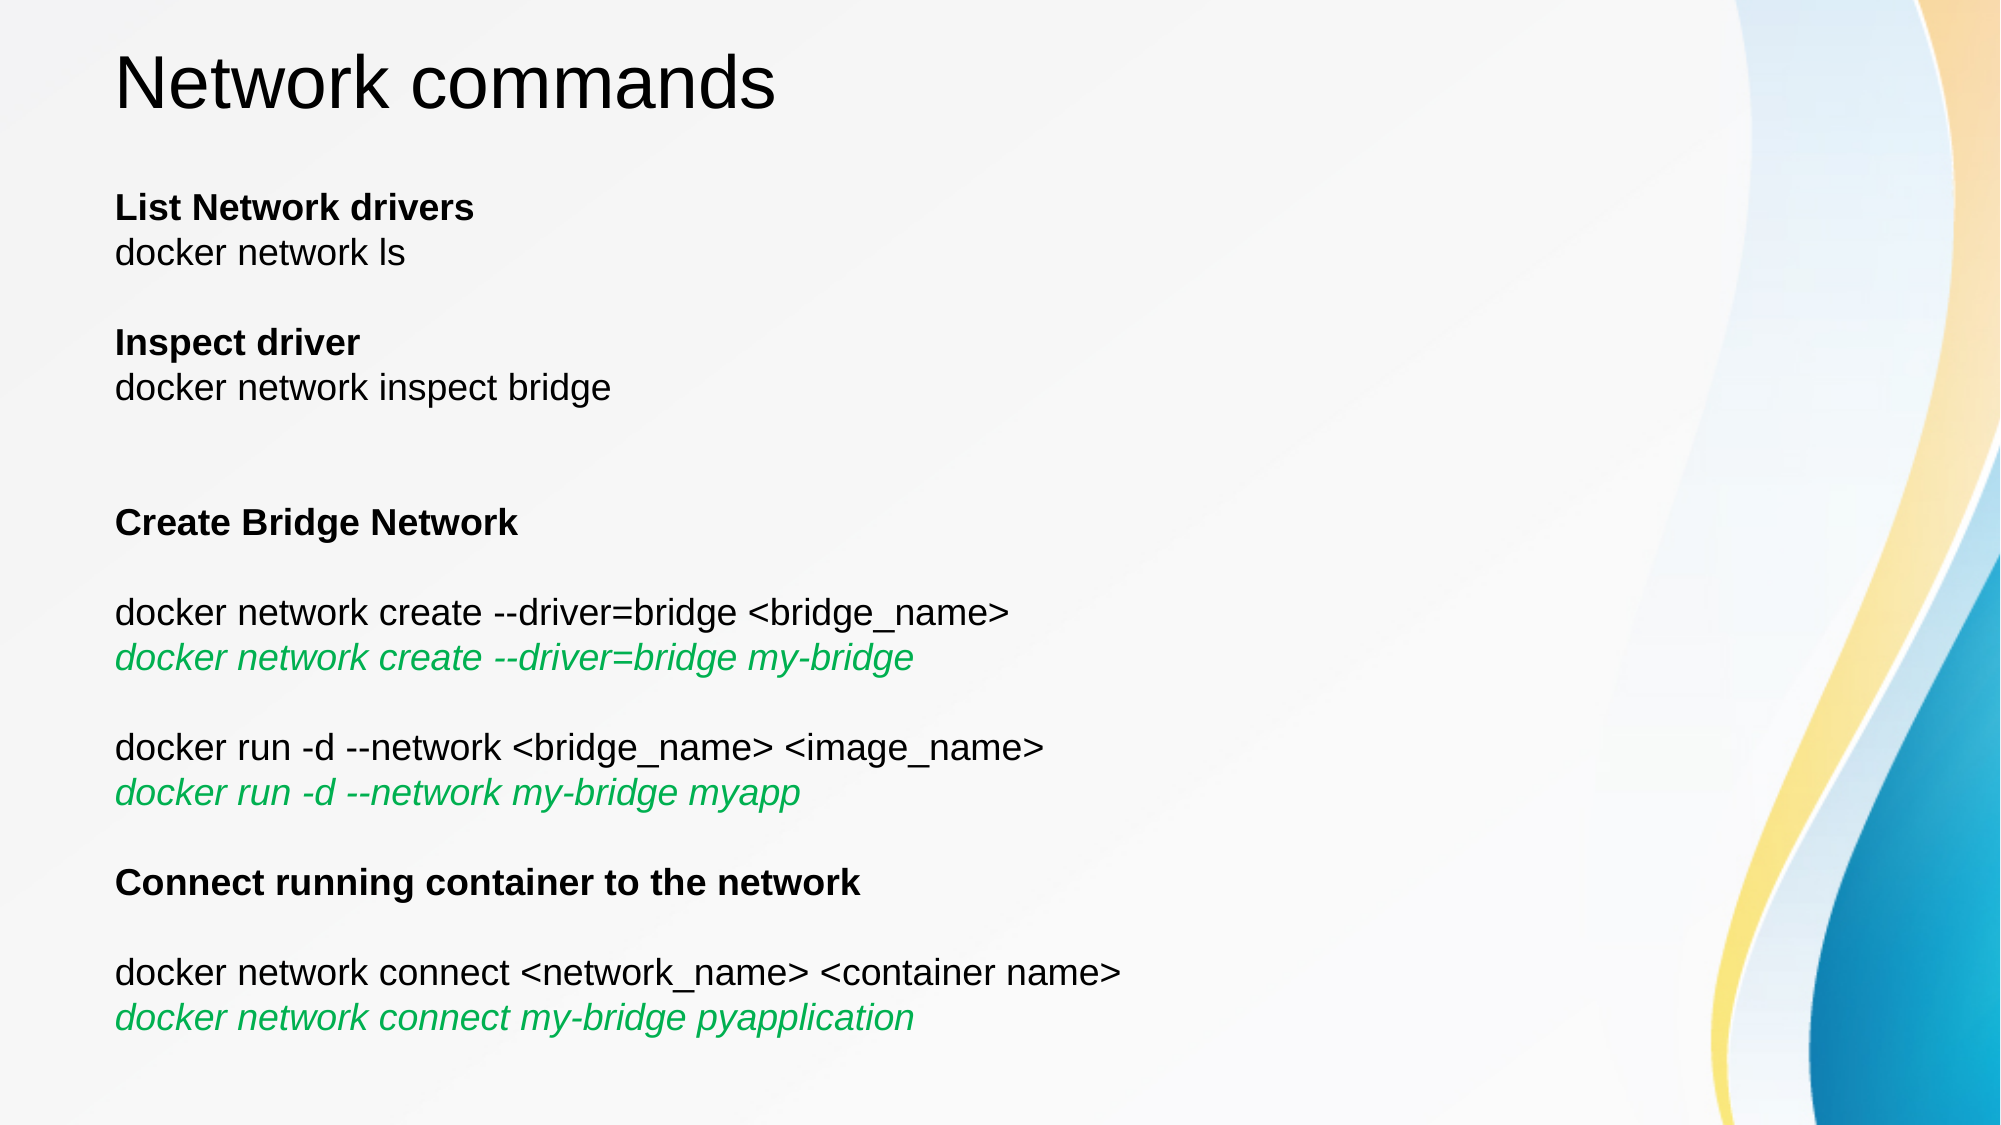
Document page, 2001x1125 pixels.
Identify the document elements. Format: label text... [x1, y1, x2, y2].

title Network commands [99, 30, 1901, 127]
text_box List Network drivers docker network ls Inspect driver docker network inspect bridge Create Bridge Network docker network create --driver=bridge <bridge_name> docker network create --driver=bridge my-bridge docker run -d --network <bridge_name> <image_name> docker run -d --network my-bridge myapp Connect running container to the network docker network connect <network_name> <container name> docker network connect my-bridge pyapplication [99, 175, 1668, 1091]
picture [0, 0, 2001, 1125]
